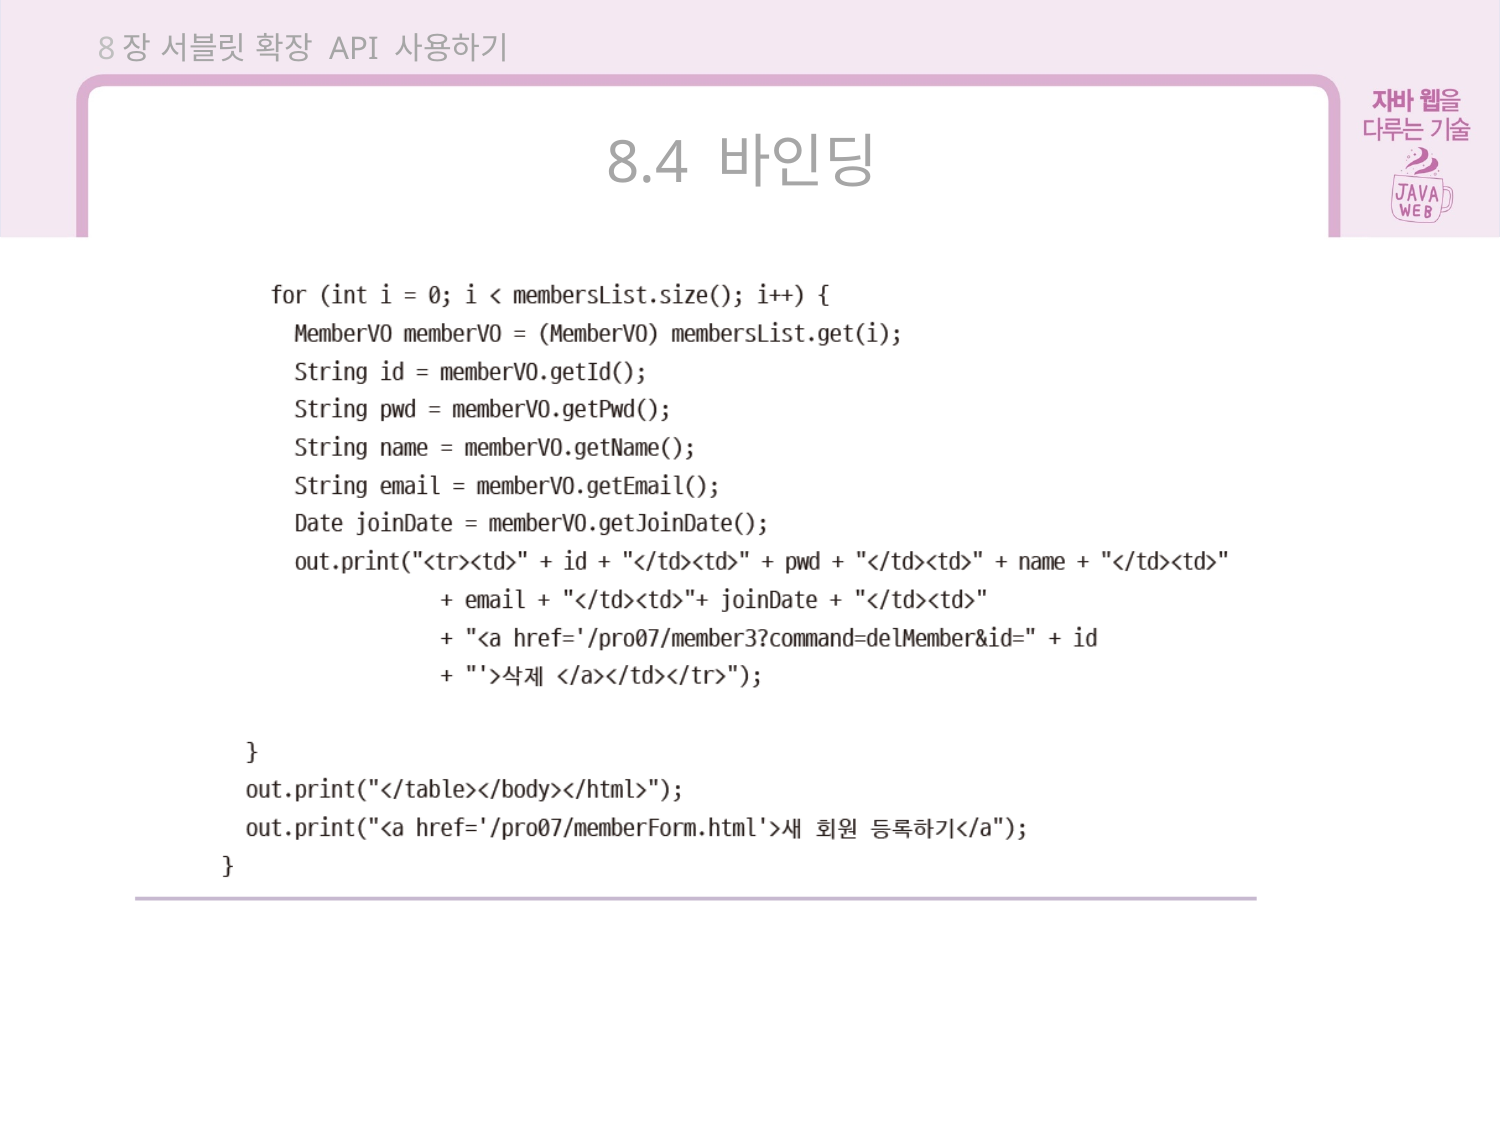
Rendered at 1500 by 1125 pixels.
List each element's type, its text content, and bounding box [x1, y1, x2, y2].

picture [0, 0, 1500, 1125]
text_box 8.4 바인딩 [217, 117, 1268, 202]
text_box 8장 서블릿 확장 API 사용하기 [82, 0, 1133, 74]
